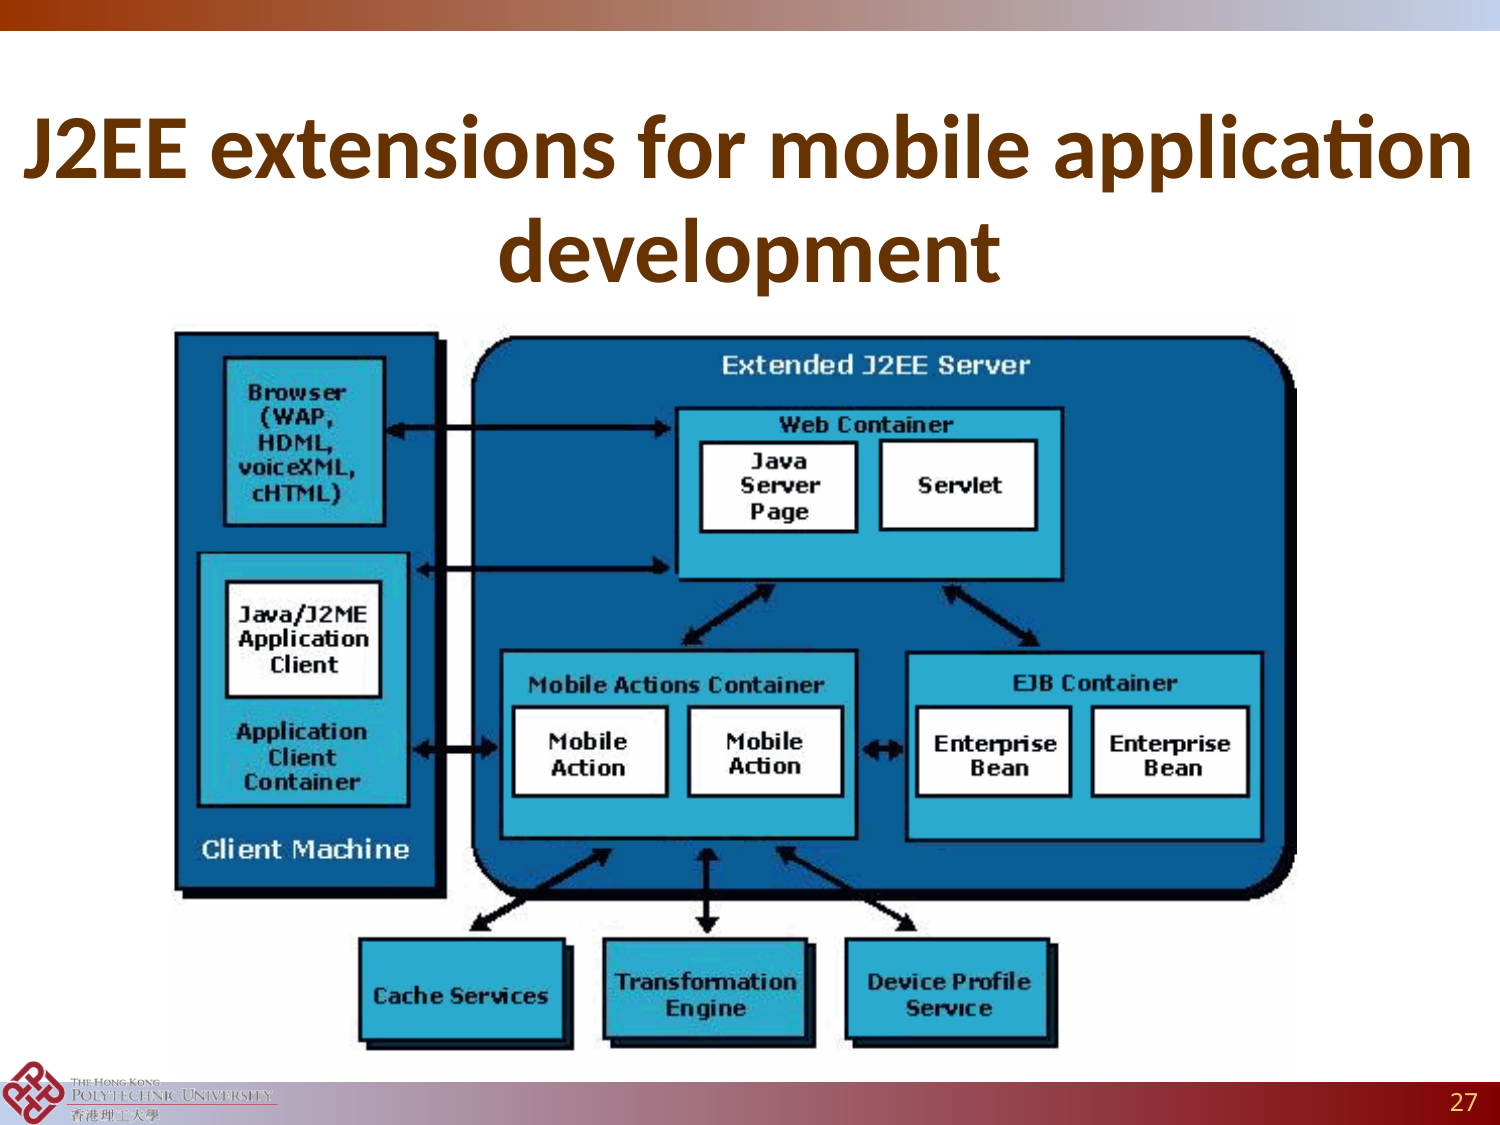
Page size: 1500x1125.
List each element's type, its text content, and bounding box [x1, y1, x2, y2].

title J2EE extensions for mobile application development [0, 87, 1500, 300]
picture [0, 314, 1297, 1125]
